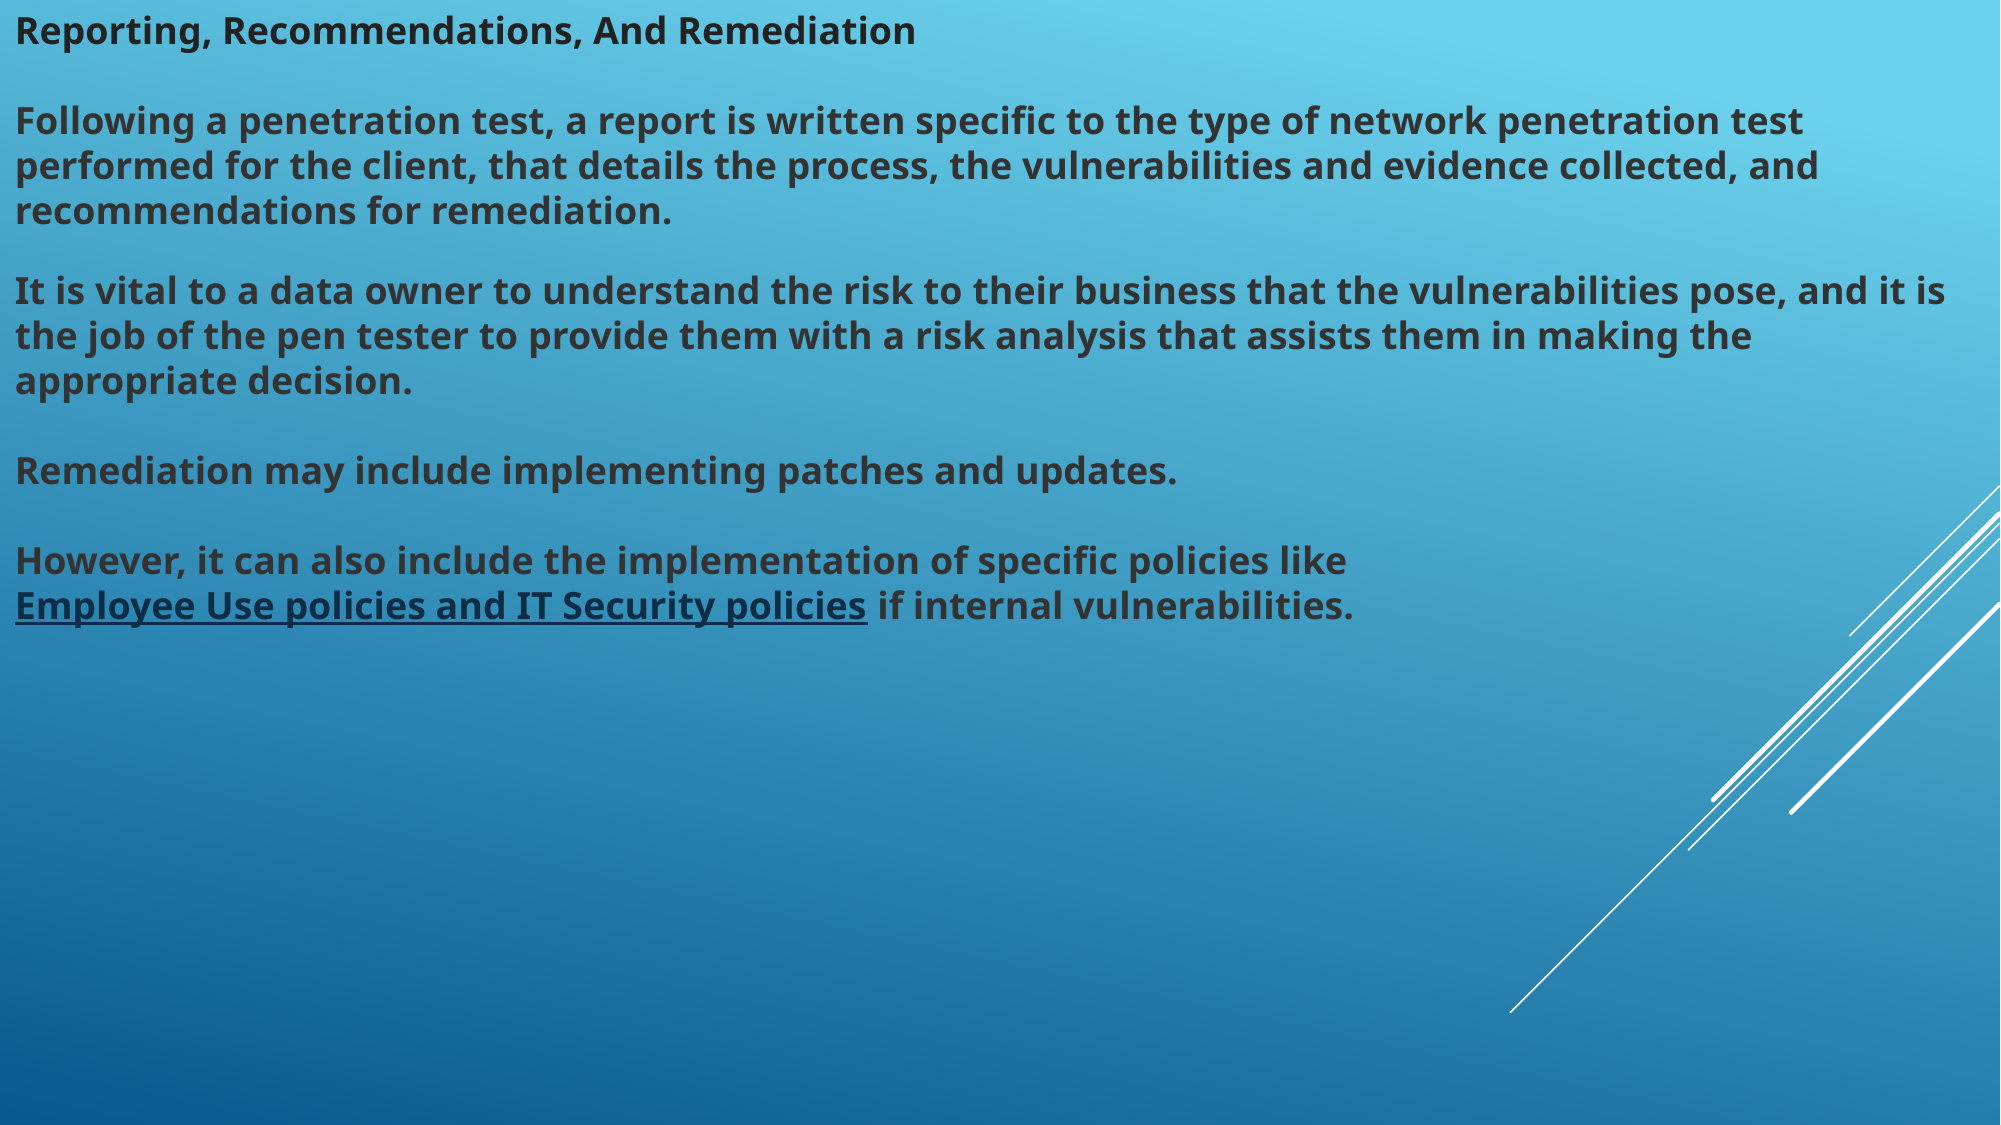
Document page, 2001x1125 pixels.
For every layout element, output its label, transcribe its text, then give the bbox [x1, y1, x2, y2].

text_box Reporting, Recommendations, And Remediation Following a penetration test, a report is written specific to the type of network penetration test performed for the client, that details the process, the vulnerabilities and evidence collected, and recommendations for remediation. [0, 0, 2000, 259]
text_box It is vital to a data owner to understand the risk to their business that the vulnerabilities pose, and it is the job of the pen tester to provide them with a risk analysis that assists them in making the appropriate decision. Remediation may include implementing patches and updates. However, it can also include the implementation of specific policies like Employee Use policies and IT Security policies if internal vulnerabilities. [0, 259, 2000, 686]
